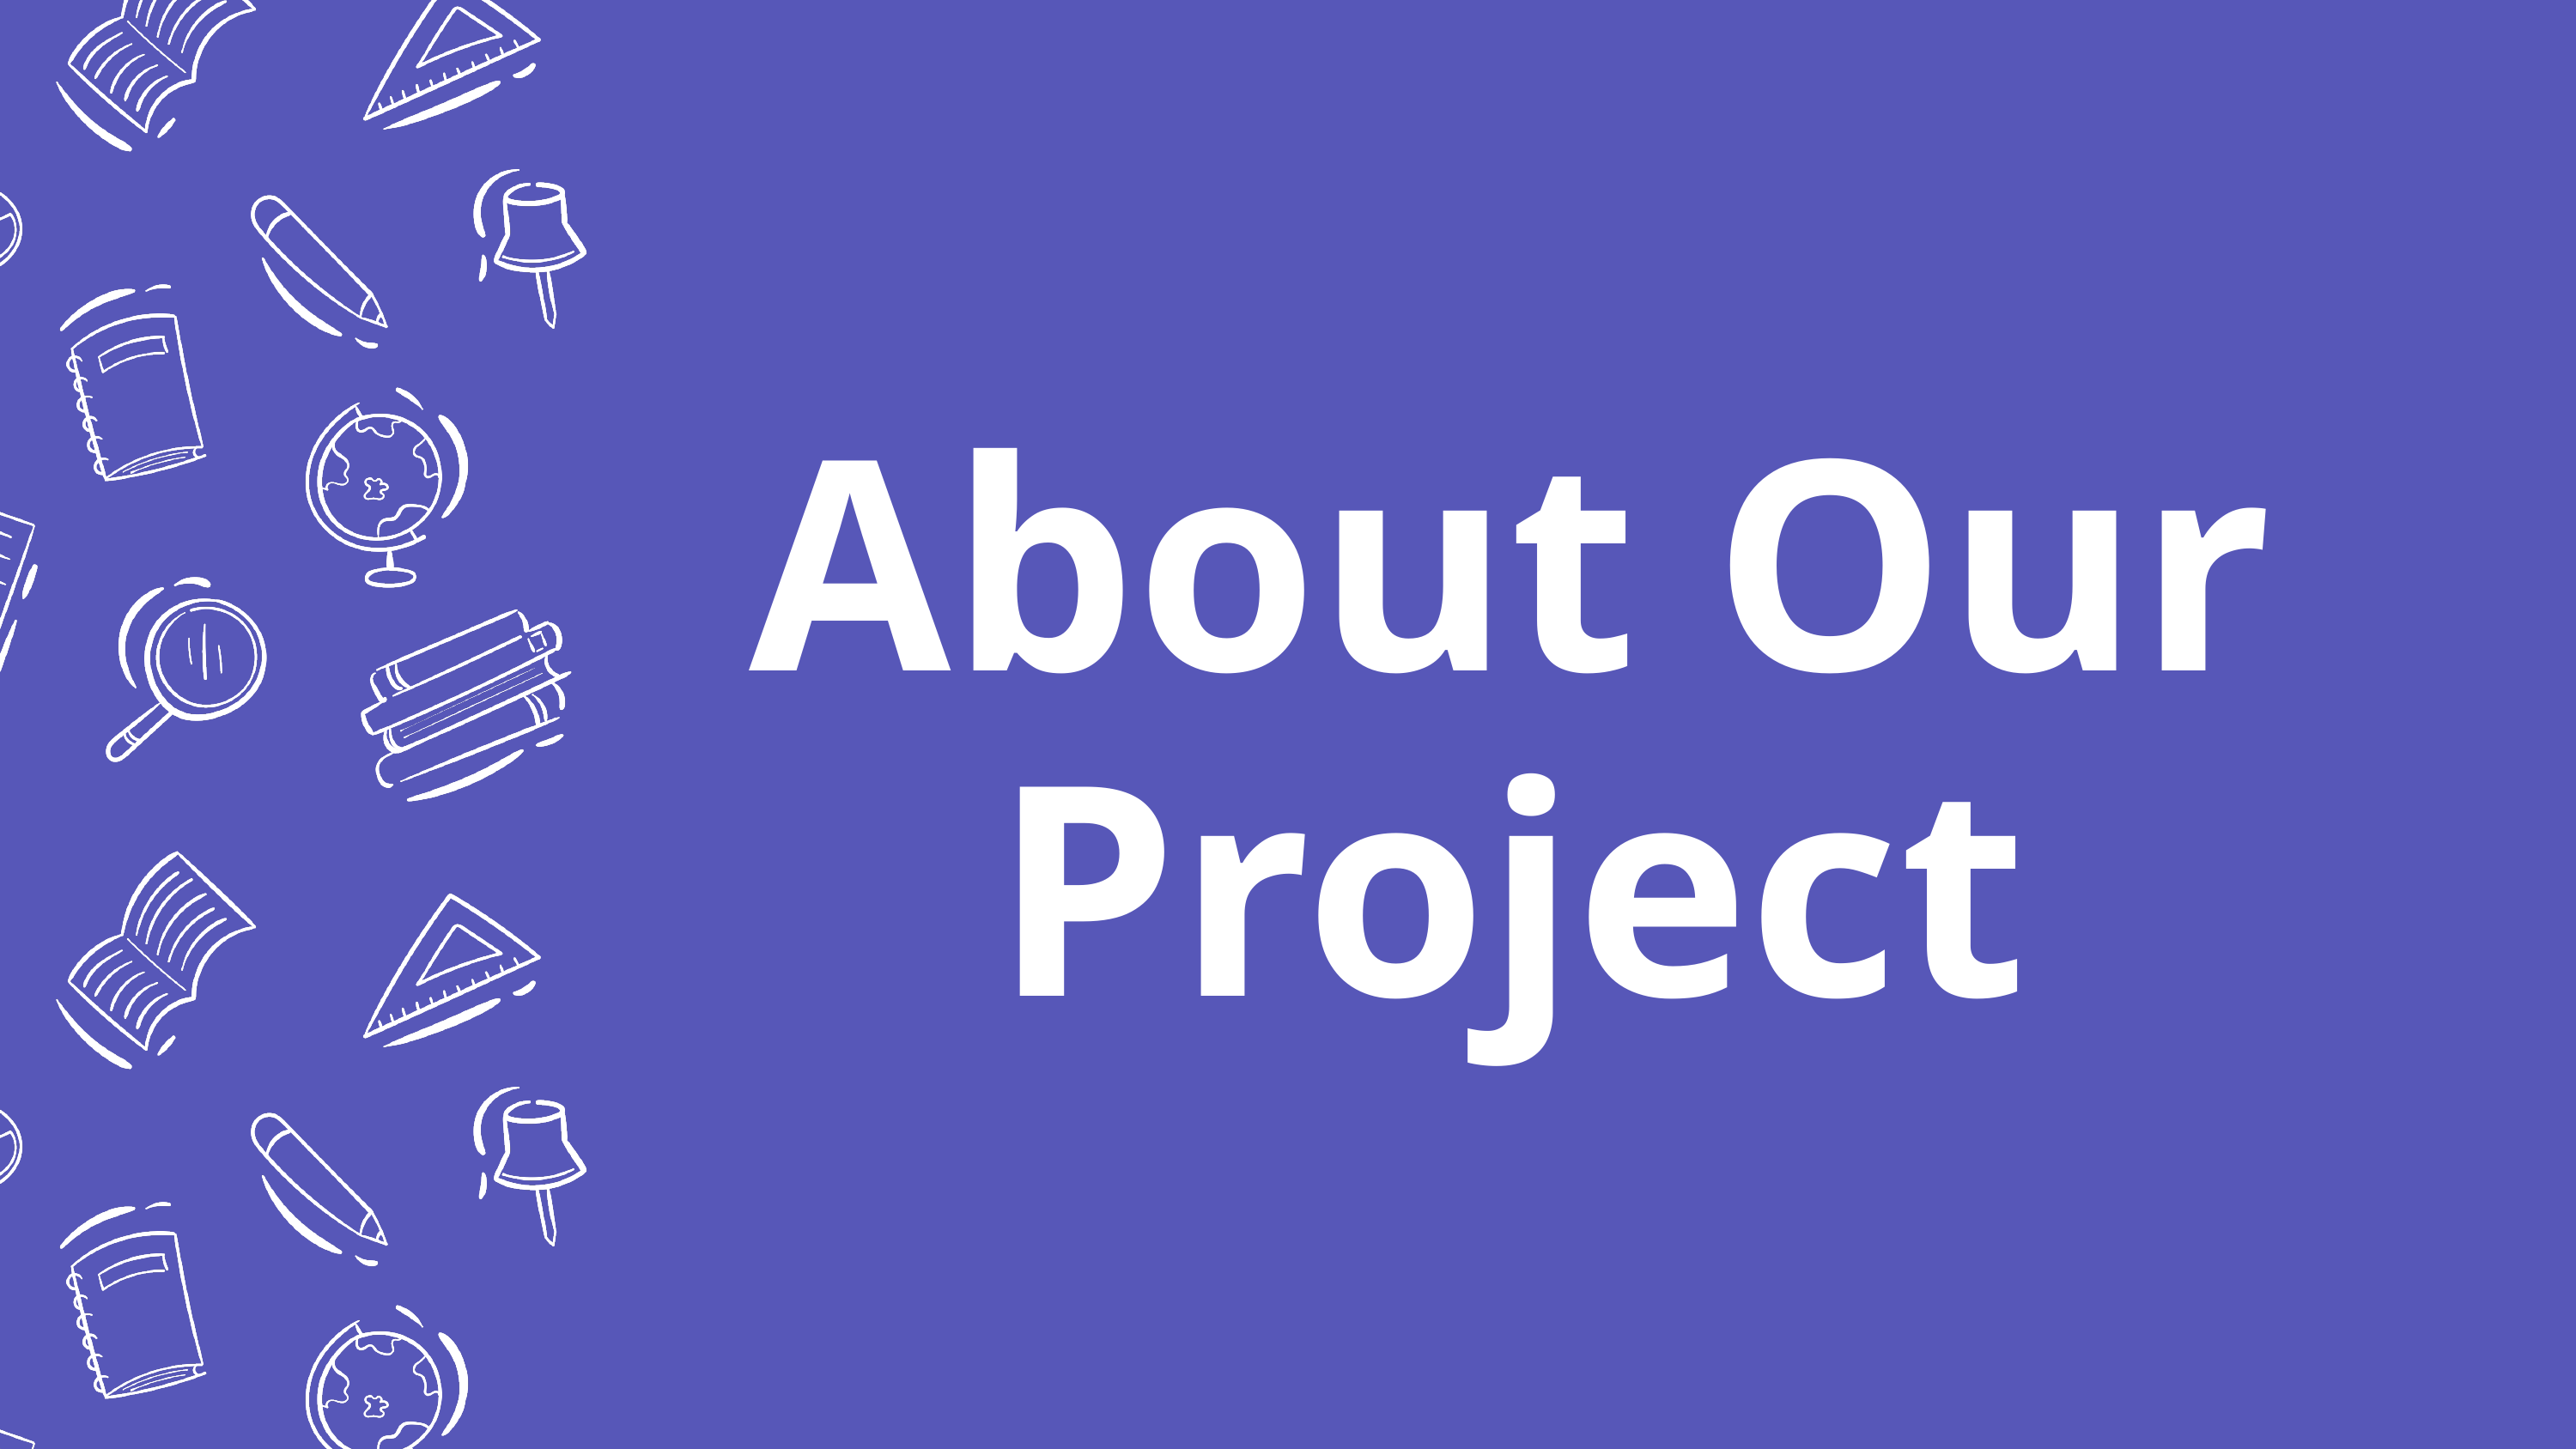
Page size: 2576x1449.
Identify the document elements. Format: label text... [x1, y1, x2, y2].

text_box About Our Project [703, 404, 2318, 1055]
text_box [0, 0, 587, 802]
text_box [0, 851, 587, 1449]
